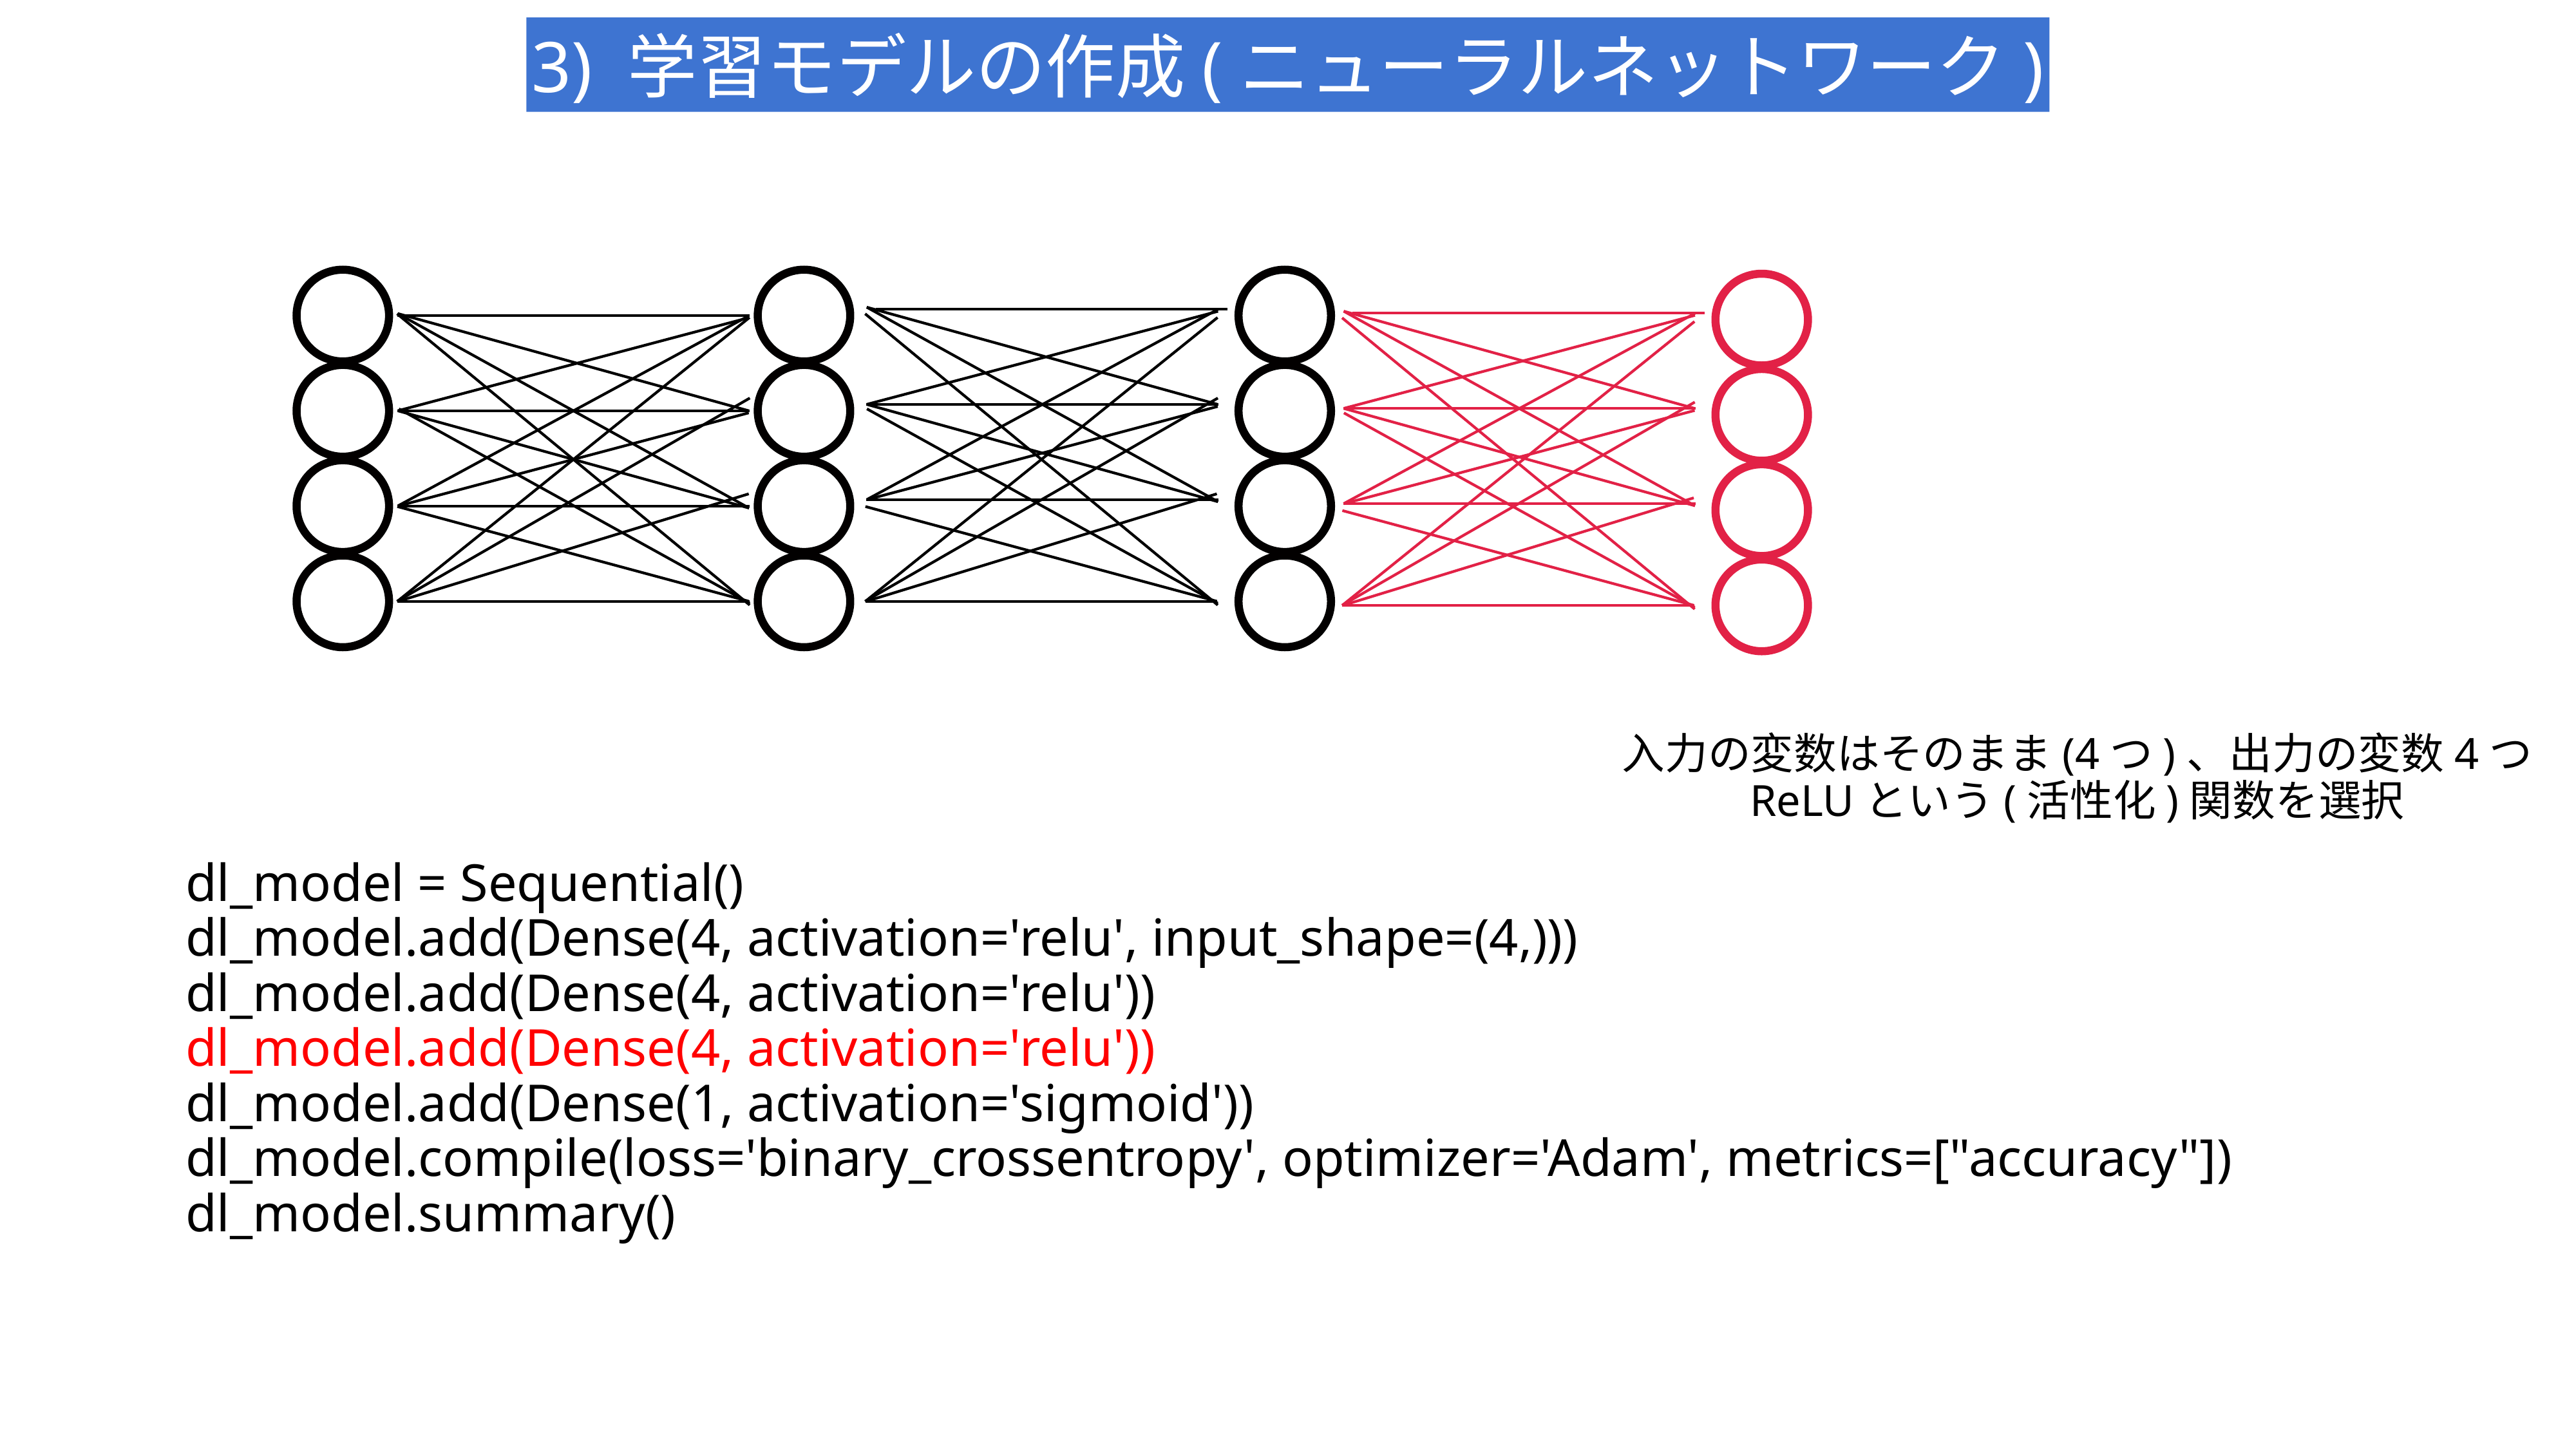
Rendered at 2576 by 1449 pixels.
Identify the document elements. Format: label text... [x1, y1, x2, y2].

text_box [1238, 460, 1331, 553]
text_box dl_model = Sequential() dl_model.add(Dense(4, activation='relu', input_shape=(4,))) dl_model.add(Dense(4, activation='relu')) dl_model.add(Dense(4, activation='relu')) dl_model.add(Dense(1, activation='sigmoid')) dl_model.compile(loss='binary_crossentropy', optimizer='Adam', metrics=["accuracy"]) dl_model.summary() [180, 851, 2239, 1248]
text_box [757, 269, 851, 362]
text_box [1715, 559, 1808, 652]
text_box [1238, 555, 1331, 647]
text_box [757, 365, 851, 457]
text_box [1238, 365, 1331, 457]
text_box [1238, 269, 1331, 362]
text_box 入力の変数はそのまま(4つ)、出力の変数4つ ReLUという(活性化)関数を選択 [1616, 727, 2538, 831]
text_box [1715, 274, 1808, 366]
text_box [296, 269, 390, 362]
text_box [296, 365, 390, 457]
text_box [296, 555, 390, 647]
text_box [296, 460, 390, 553]
text_box 3) 学習モデルの作成(ニューラルネットワーク) [526, 17, 2050, 112]
text_box [757, 555, 851, 647]
text_box [1715, 368, 1808, 461]
text_box [757, 460, 851, 553]
text_box [1715, 464, 1808, 556]
